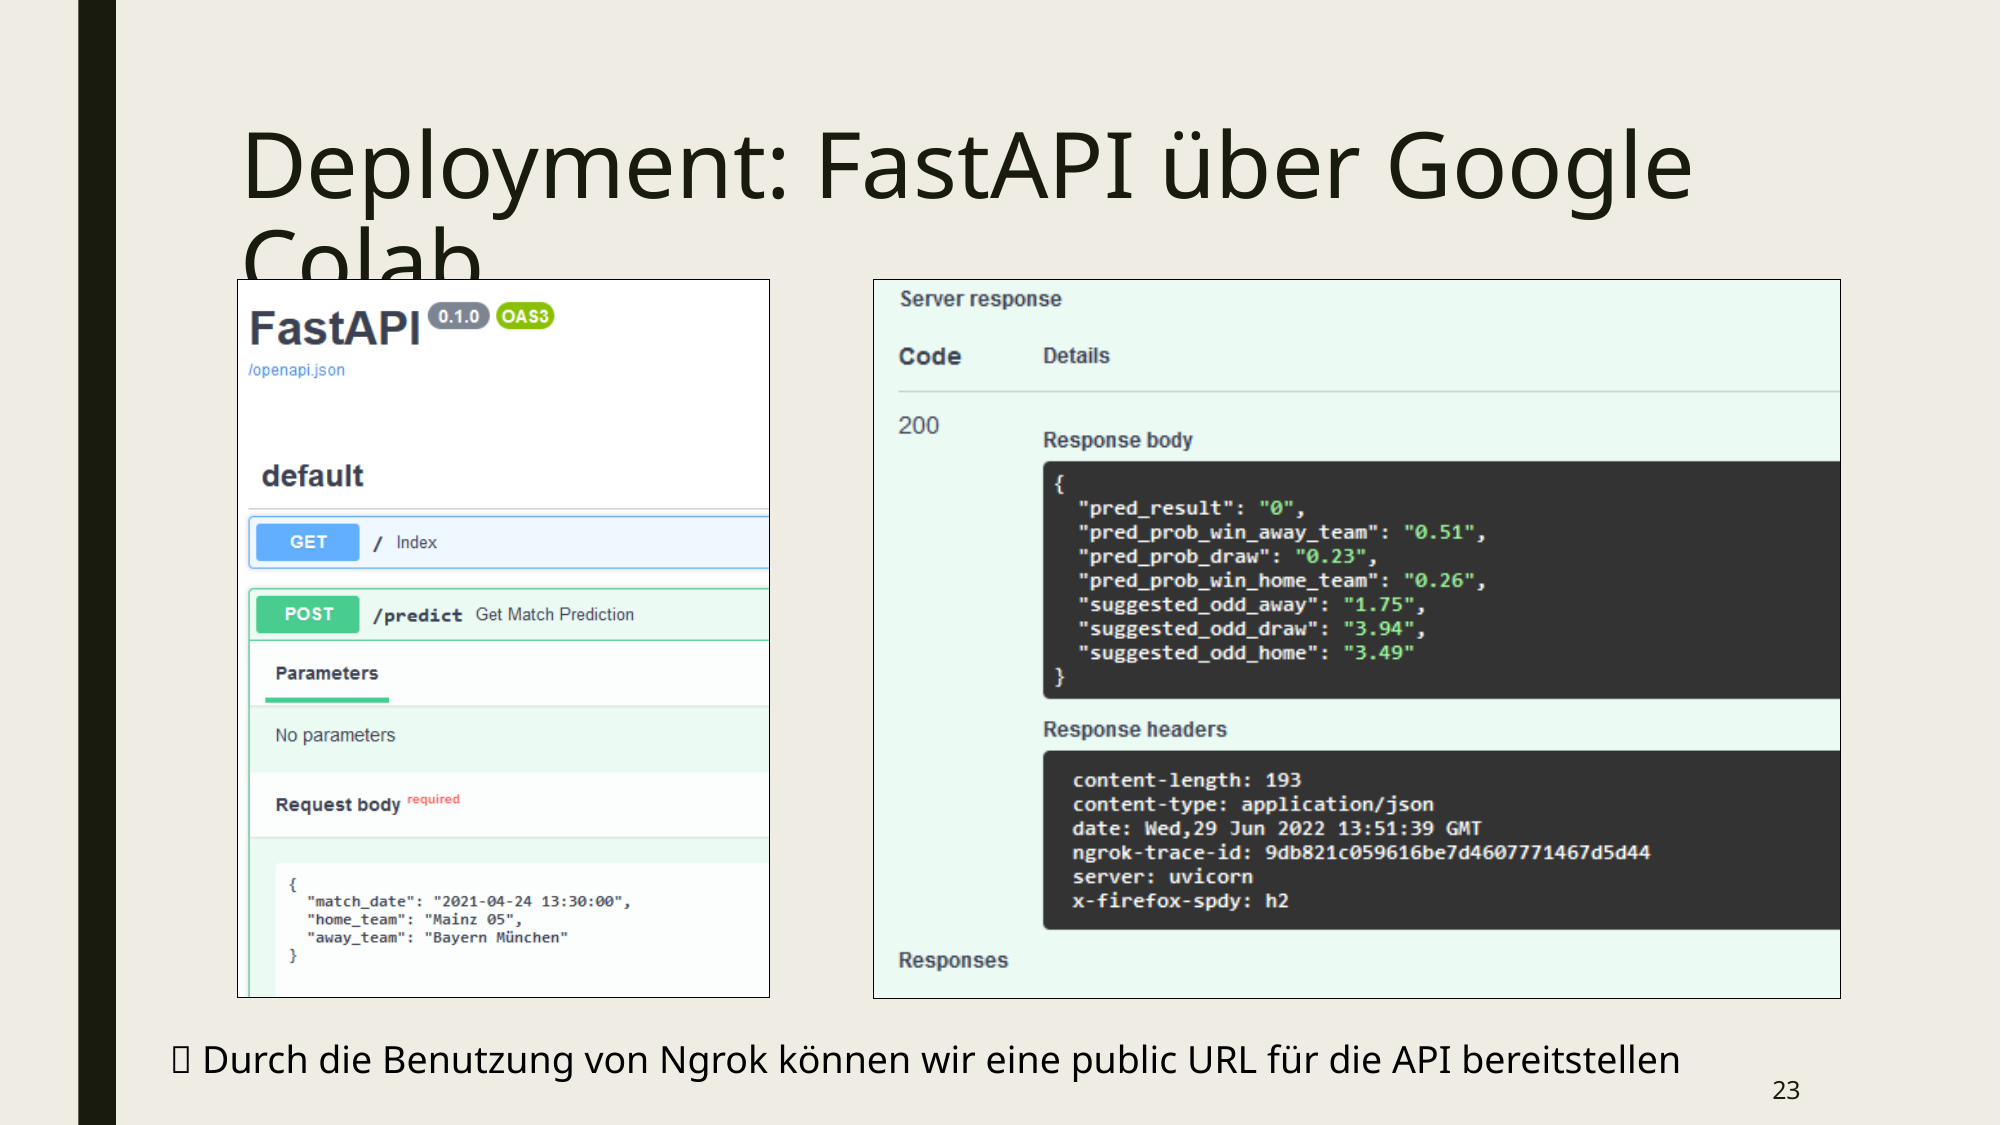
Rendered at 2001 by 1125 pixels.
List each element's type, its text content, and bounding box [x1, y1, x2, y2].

picture [237, 279, 770, 998]
picture [873, 279, 1841, 999]
slide_number 23 [1553, 1058, 1816, 1125]
title Deployment: FastAPI über Google Colab [225, 112, 1800, 357]
text_box  Durch die Benutzung von Ngrok können wir eine public URL für die API bereitstellen [155, 1028, 1699, 1088]
